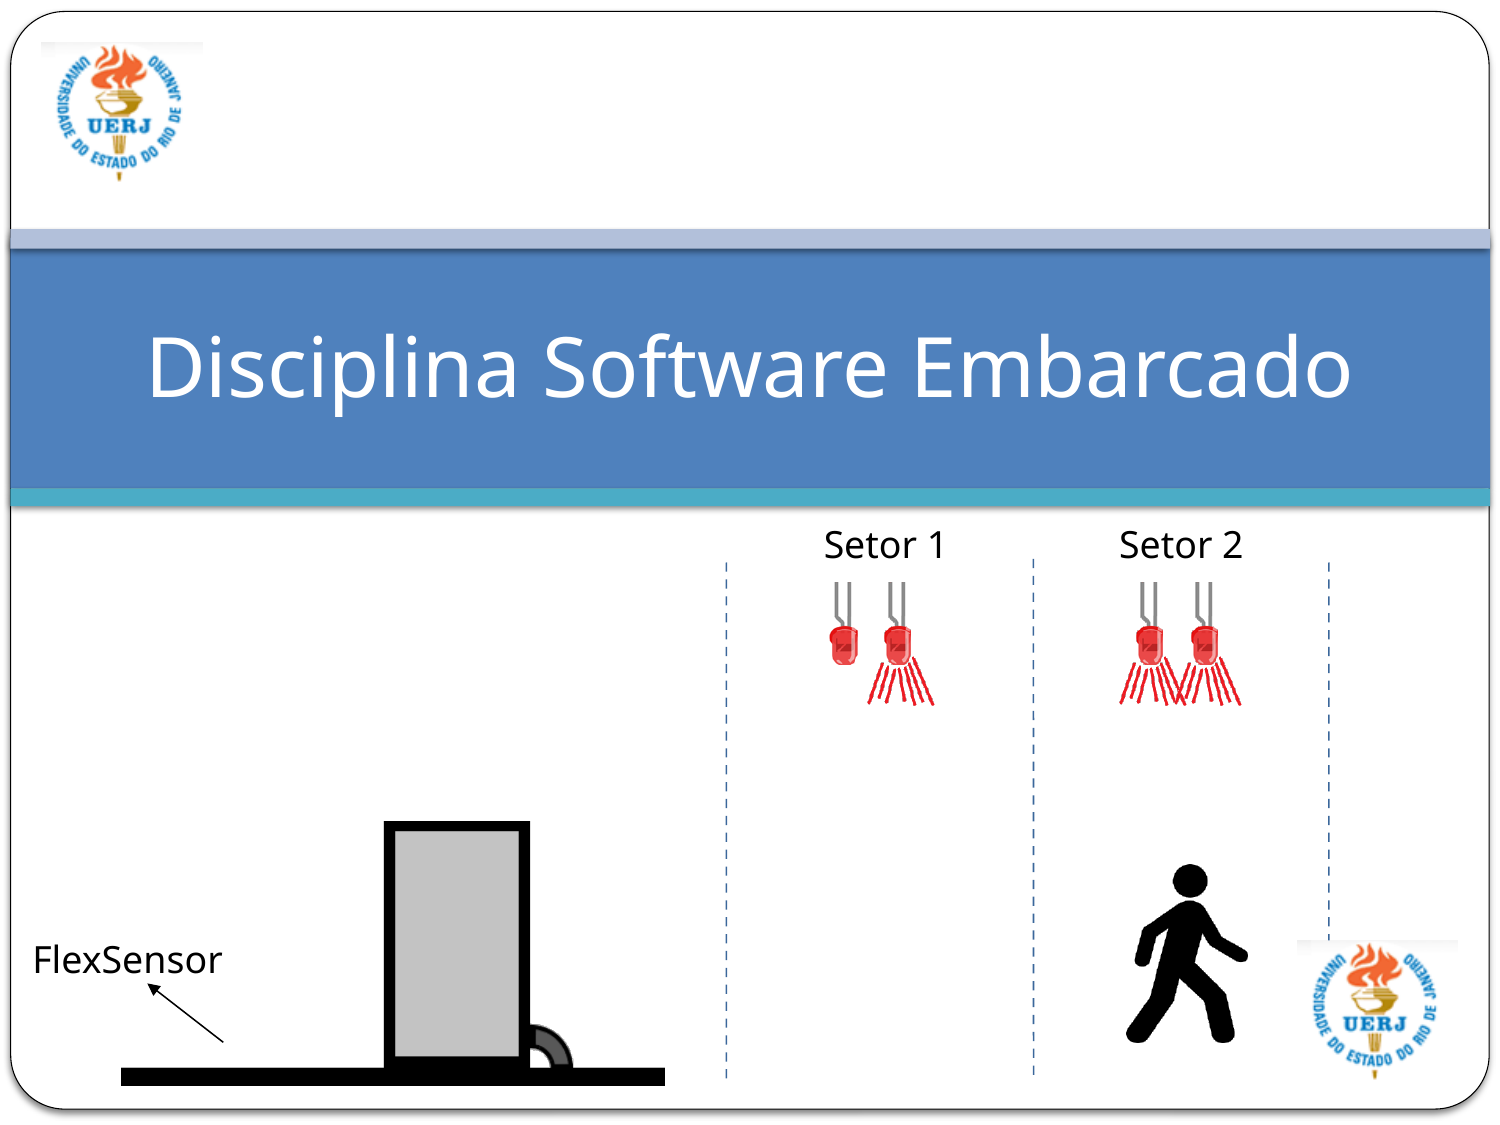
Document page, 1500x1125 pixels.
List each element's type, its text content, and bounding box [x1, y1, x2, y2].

picture [828, 579, 951, 717]
picture [121, 821, 666, 1086]
picture [41, 42, 203, 189]
picture [1092, 579, 1258, 717]
picture [1296, 940, 1459, 1086]
text_box Disciplina Software Embarcado [74, 247, 1425, 488]
text_box Setor 2 [1104, 513, 1270, 574]
text_box FlexSensor [17, 928, 116, 989]
picture [1126, 864, 1248, 1043]
text_box Setor 1 [808, 513, 975, 574]
